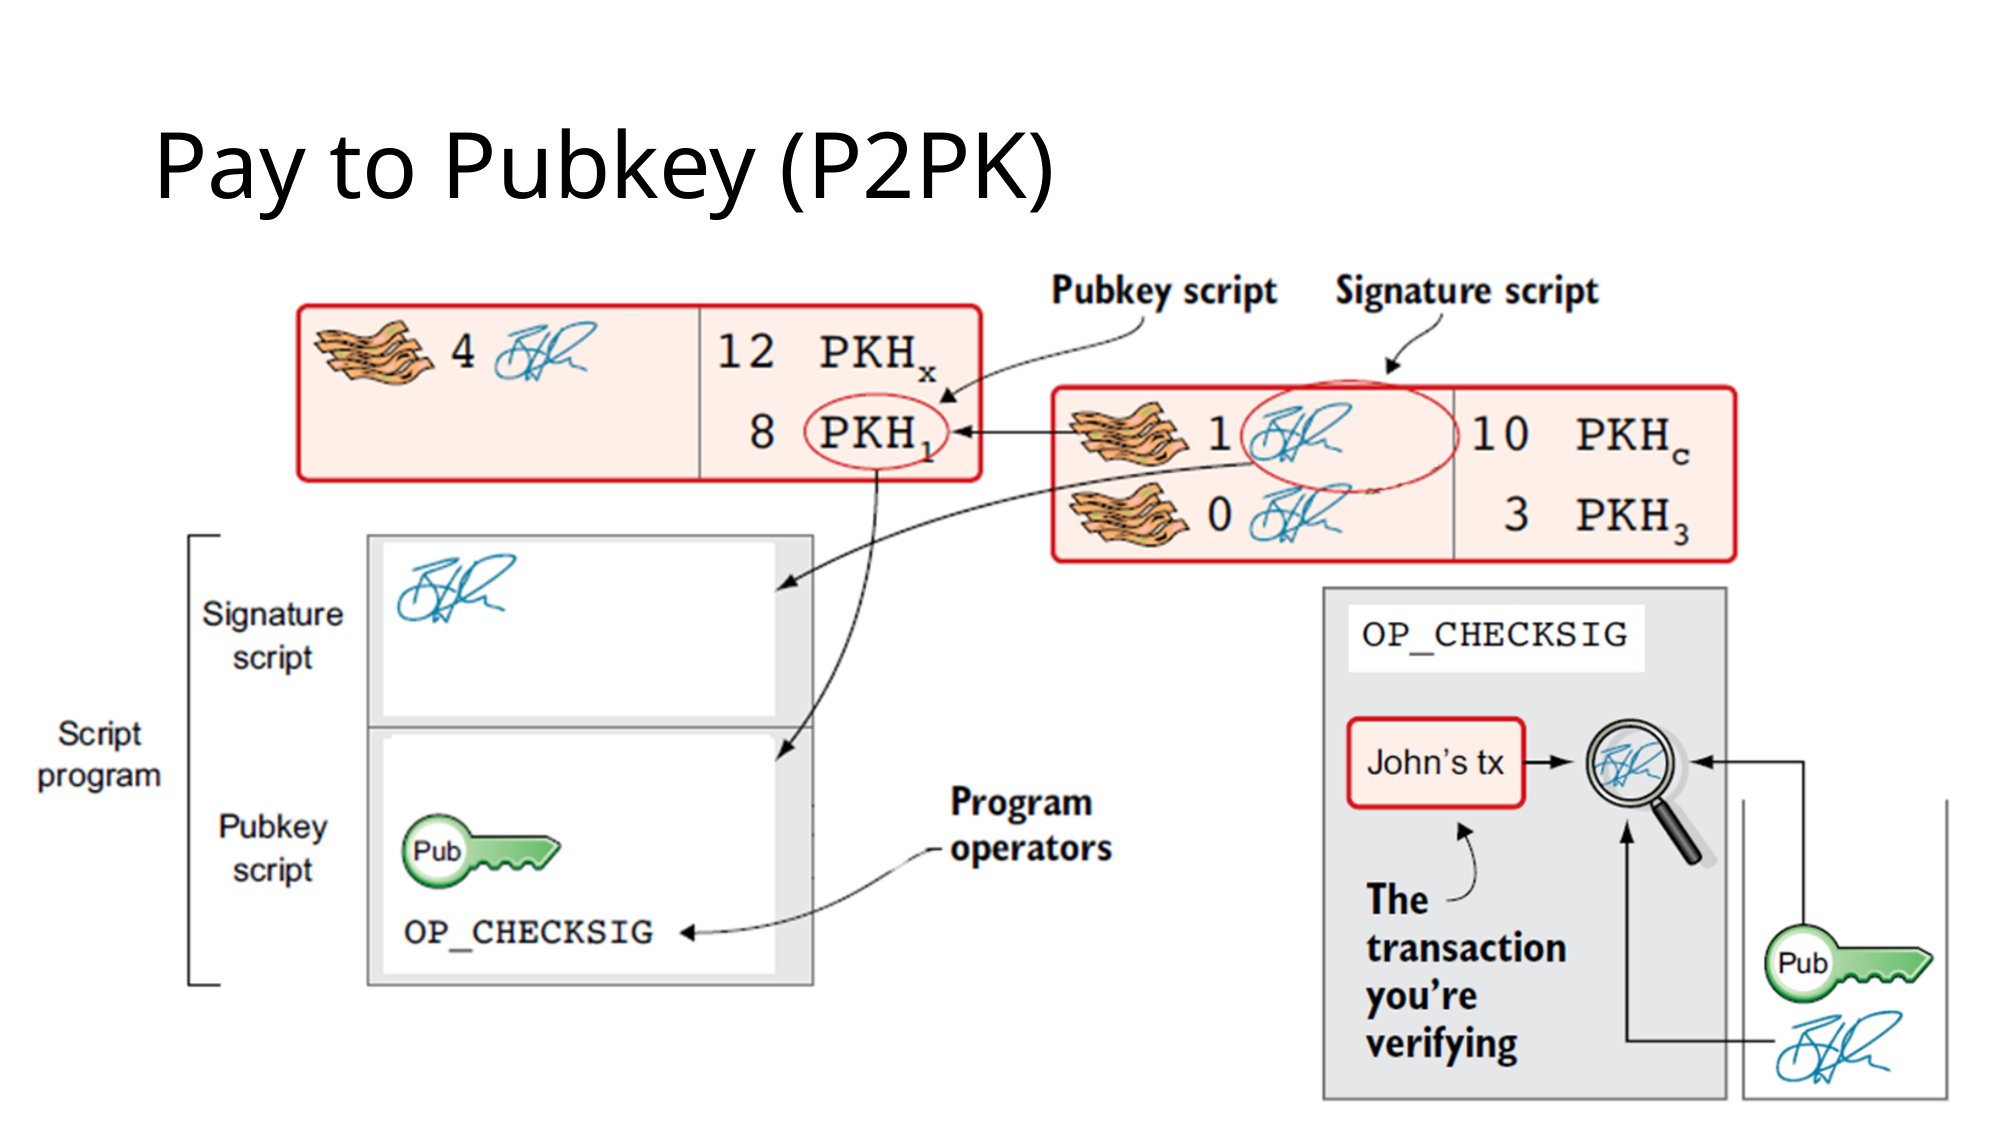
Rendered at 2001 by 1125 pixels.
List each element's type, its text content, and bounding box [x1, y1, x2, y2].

title Pay to Pubkey (P2PK) [137, 59, 1863, 278]
picture [29, 221, 1957, 1108]
